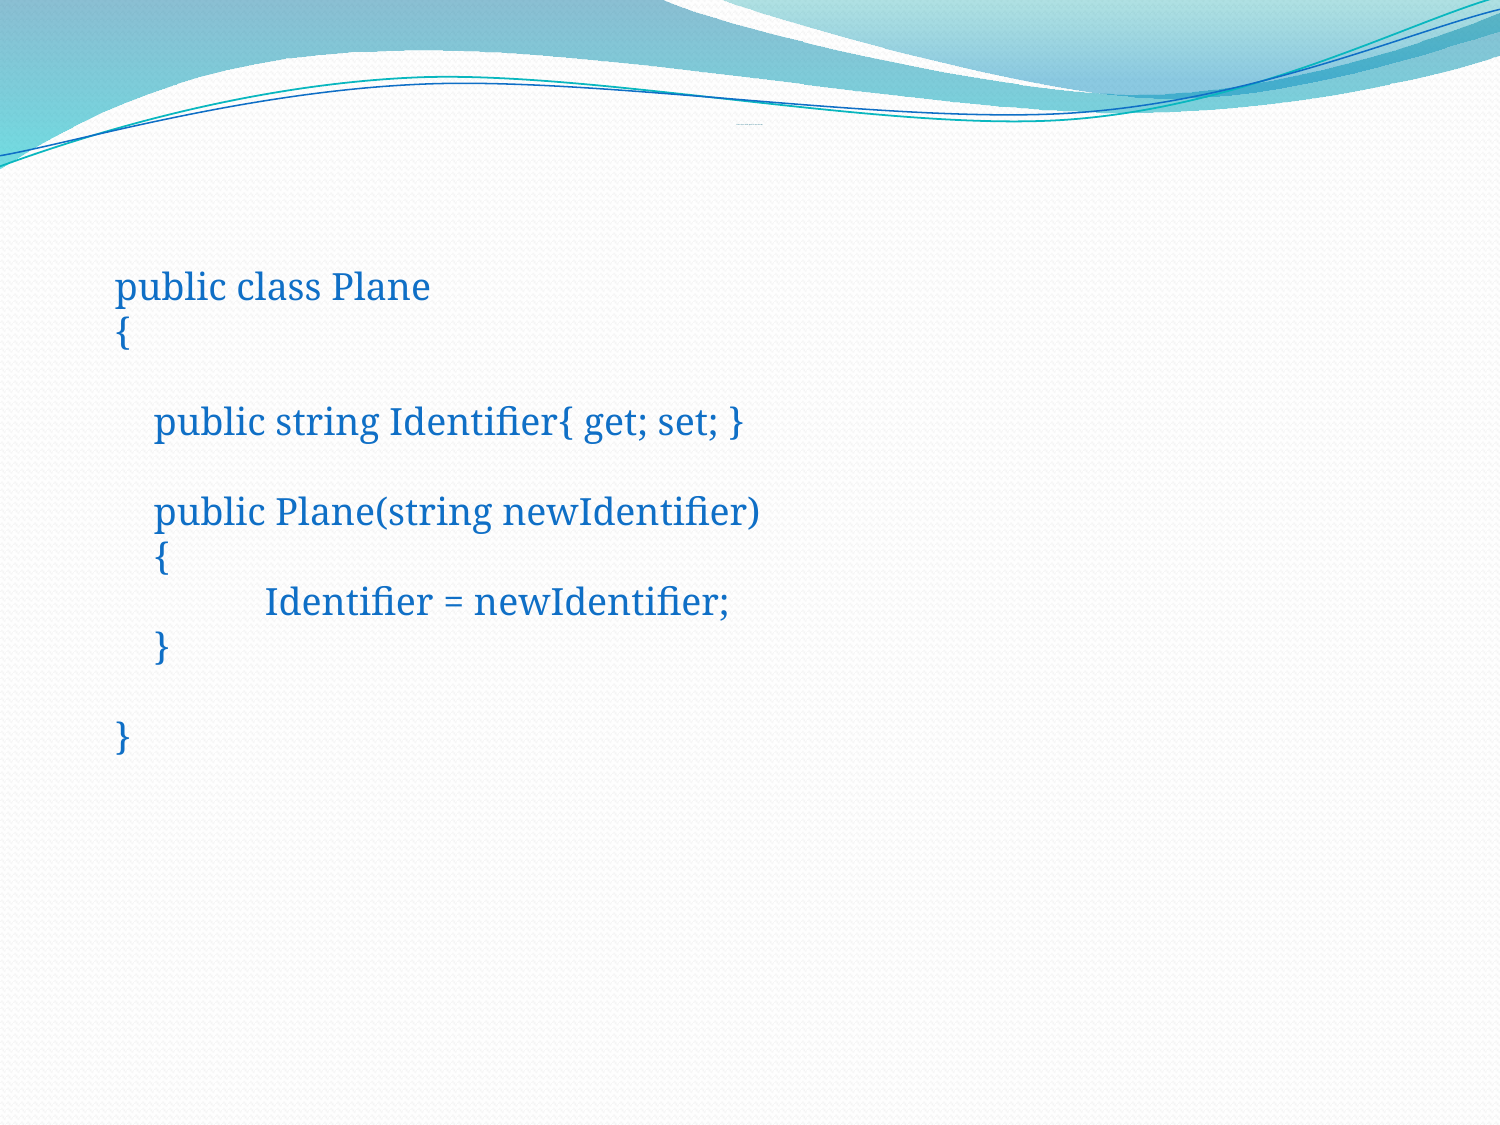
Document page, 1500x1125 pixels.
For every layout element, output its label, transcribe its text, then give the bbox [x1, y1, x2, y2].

text_box public class Plane { public string Identifier{ get; set; } public Plane(string newIdentifier) { Identifier = newIdentifier; } } [100, 255, 1388, 856]
title Plane class with specific constructor [75, 115, 1425, 126]
